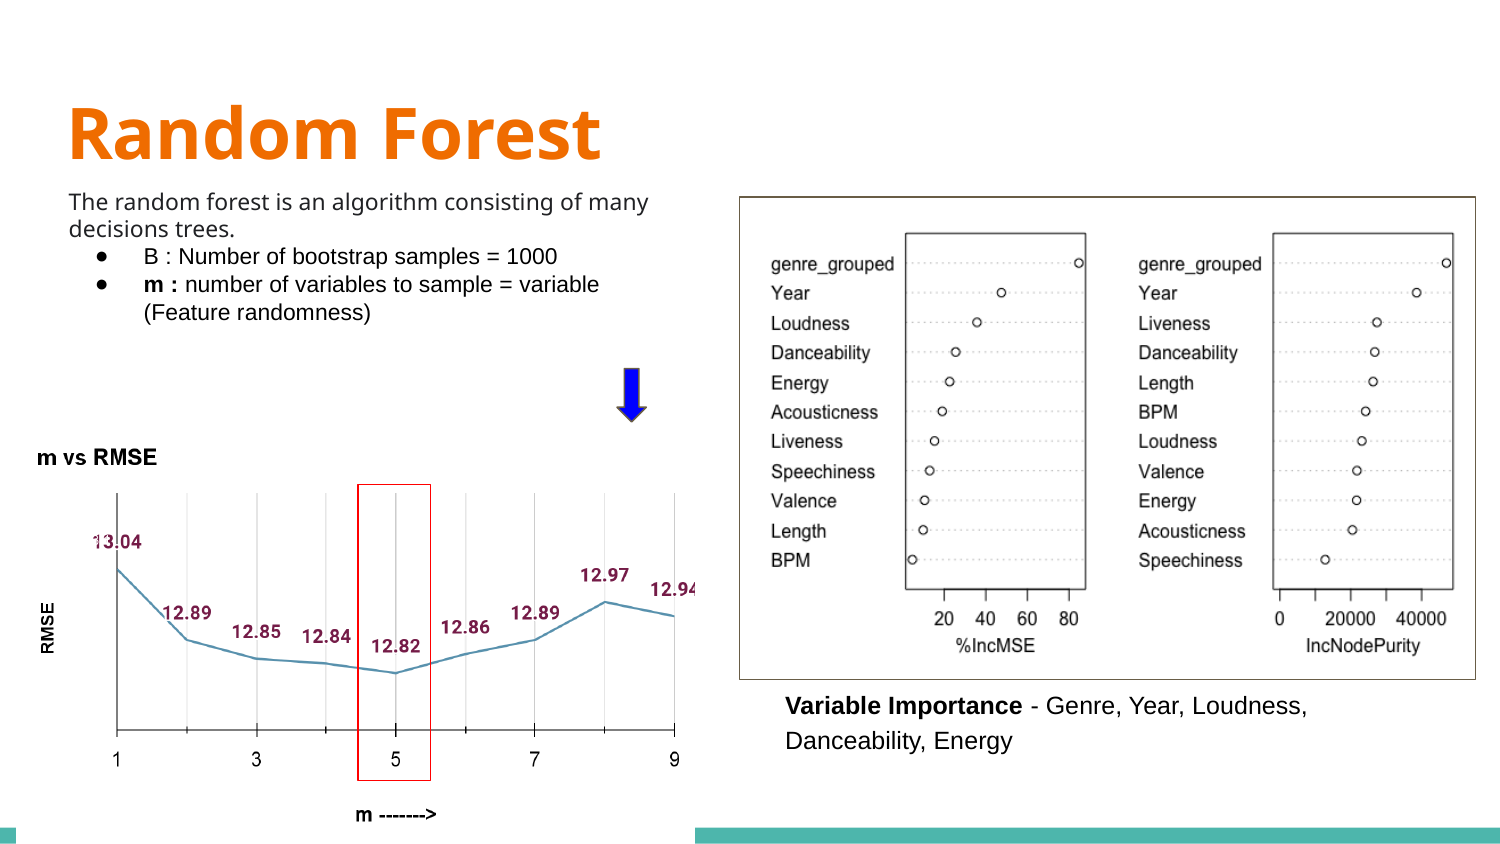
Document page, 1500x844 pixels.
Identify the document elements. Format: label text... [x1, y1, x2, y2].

picture [740, 197, 1476, 679]
text_box [617, 368, 647, 420]
text_box The random forest is an algorithm consisting of many decisions trees. B : Number of bootstrap samples = 1000 m : number of variables to sample = variable (Feature randomness) [53, 172, 721, 340]
title Random Forest [51, 72, 1449, 189]
text_box Variable Importance - Genre, Year, Loudness, Danceability, Energy [770, 687, 1438, 770]
picture [15, 421, 695, 844]
